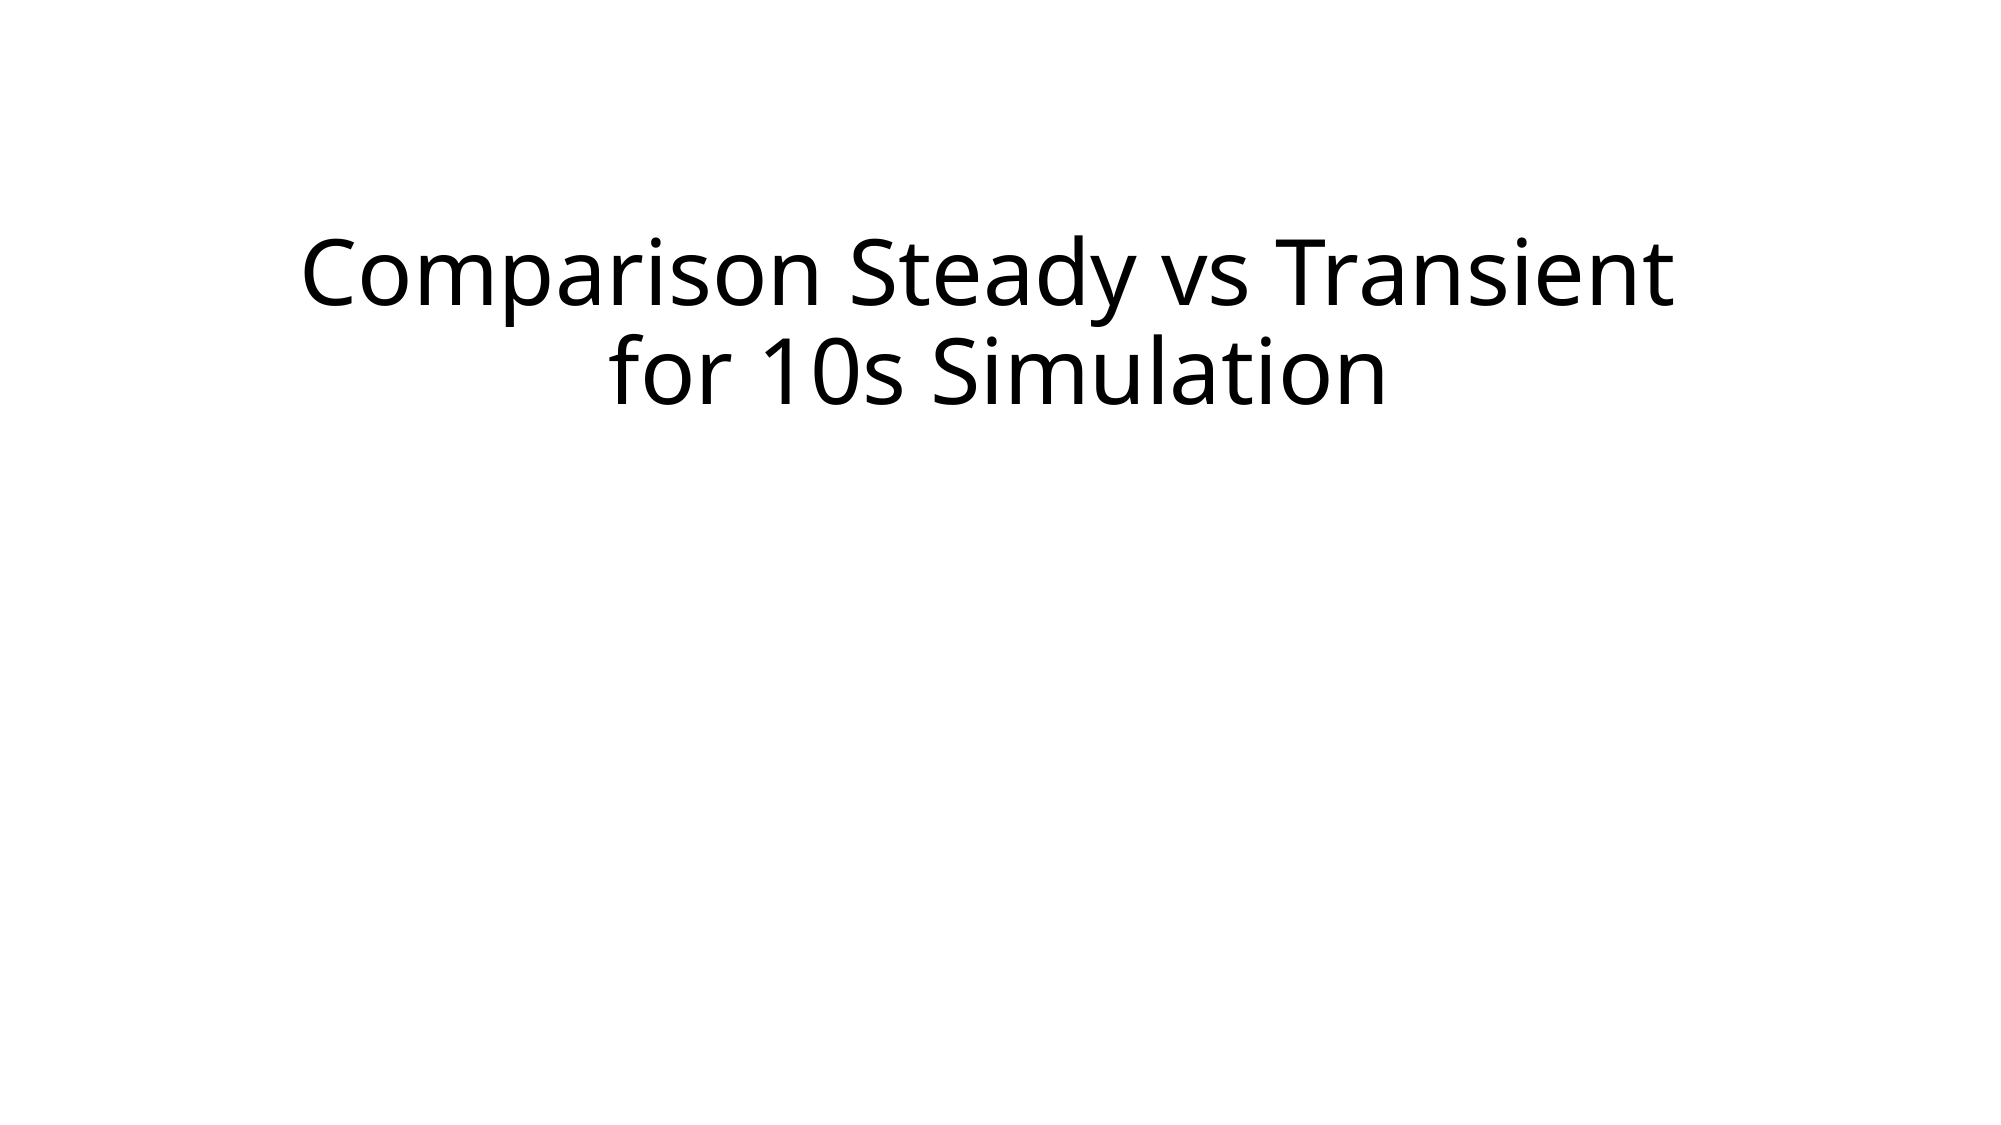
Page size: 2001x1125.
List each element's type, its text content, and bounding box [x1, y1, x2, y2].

title Comparison Steady vs Transient for 10s Simulation [137, 216, 1863, 435]
